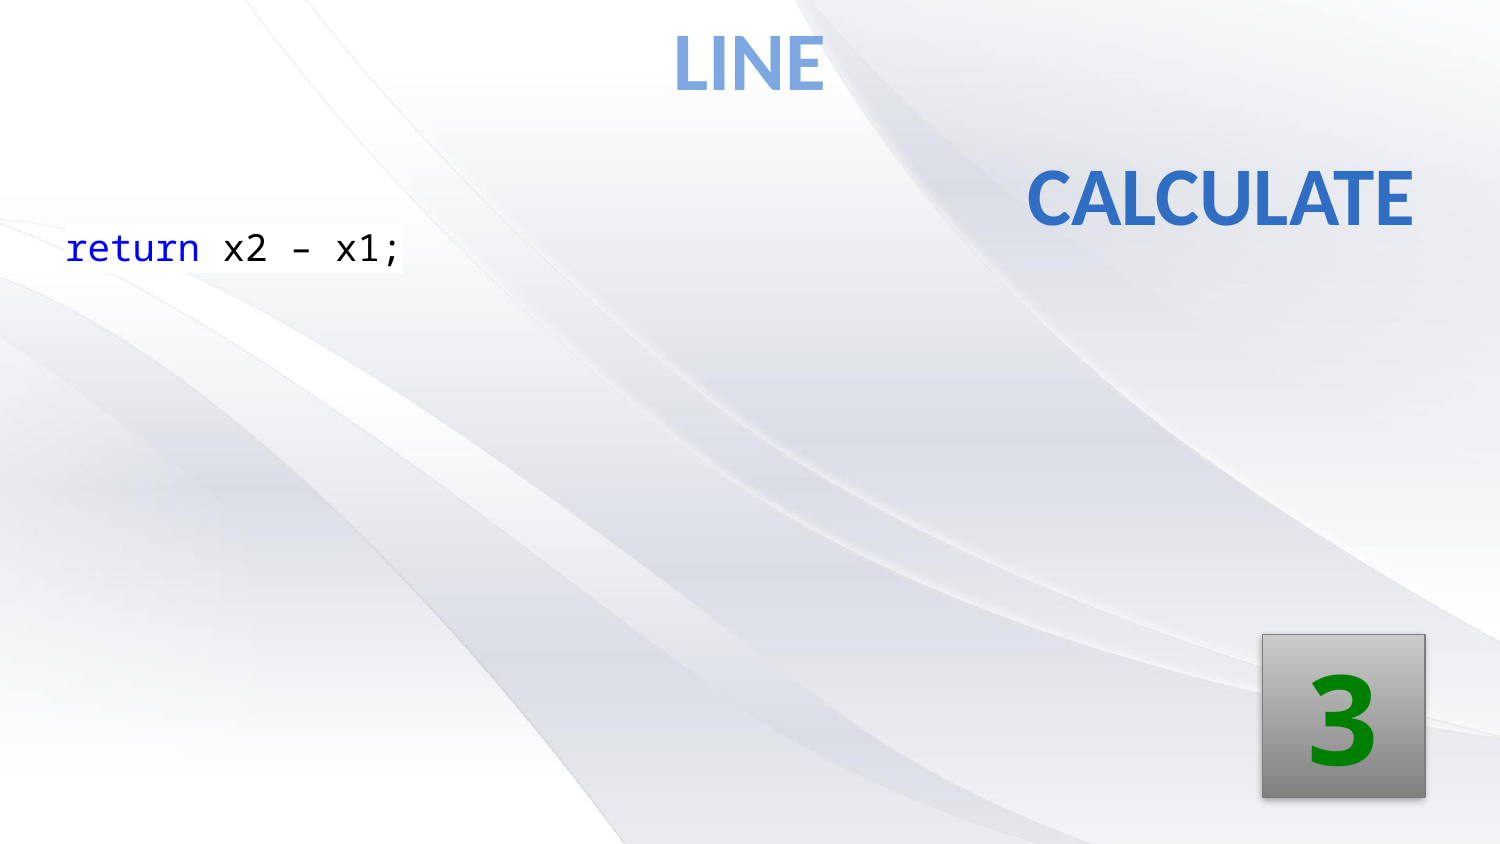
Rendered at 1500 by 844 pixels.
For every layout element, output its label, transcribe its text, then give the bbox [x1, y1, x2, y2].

text_box Calculate [939, 134, 1500, 282]
text_box 3 [1262, 634, 1426, 798]
picture [0, 147, 1500, 844]
title Line [0, 0, 1500, 147]
text_box return x2 – x1; [50, 171, 418, 277]
